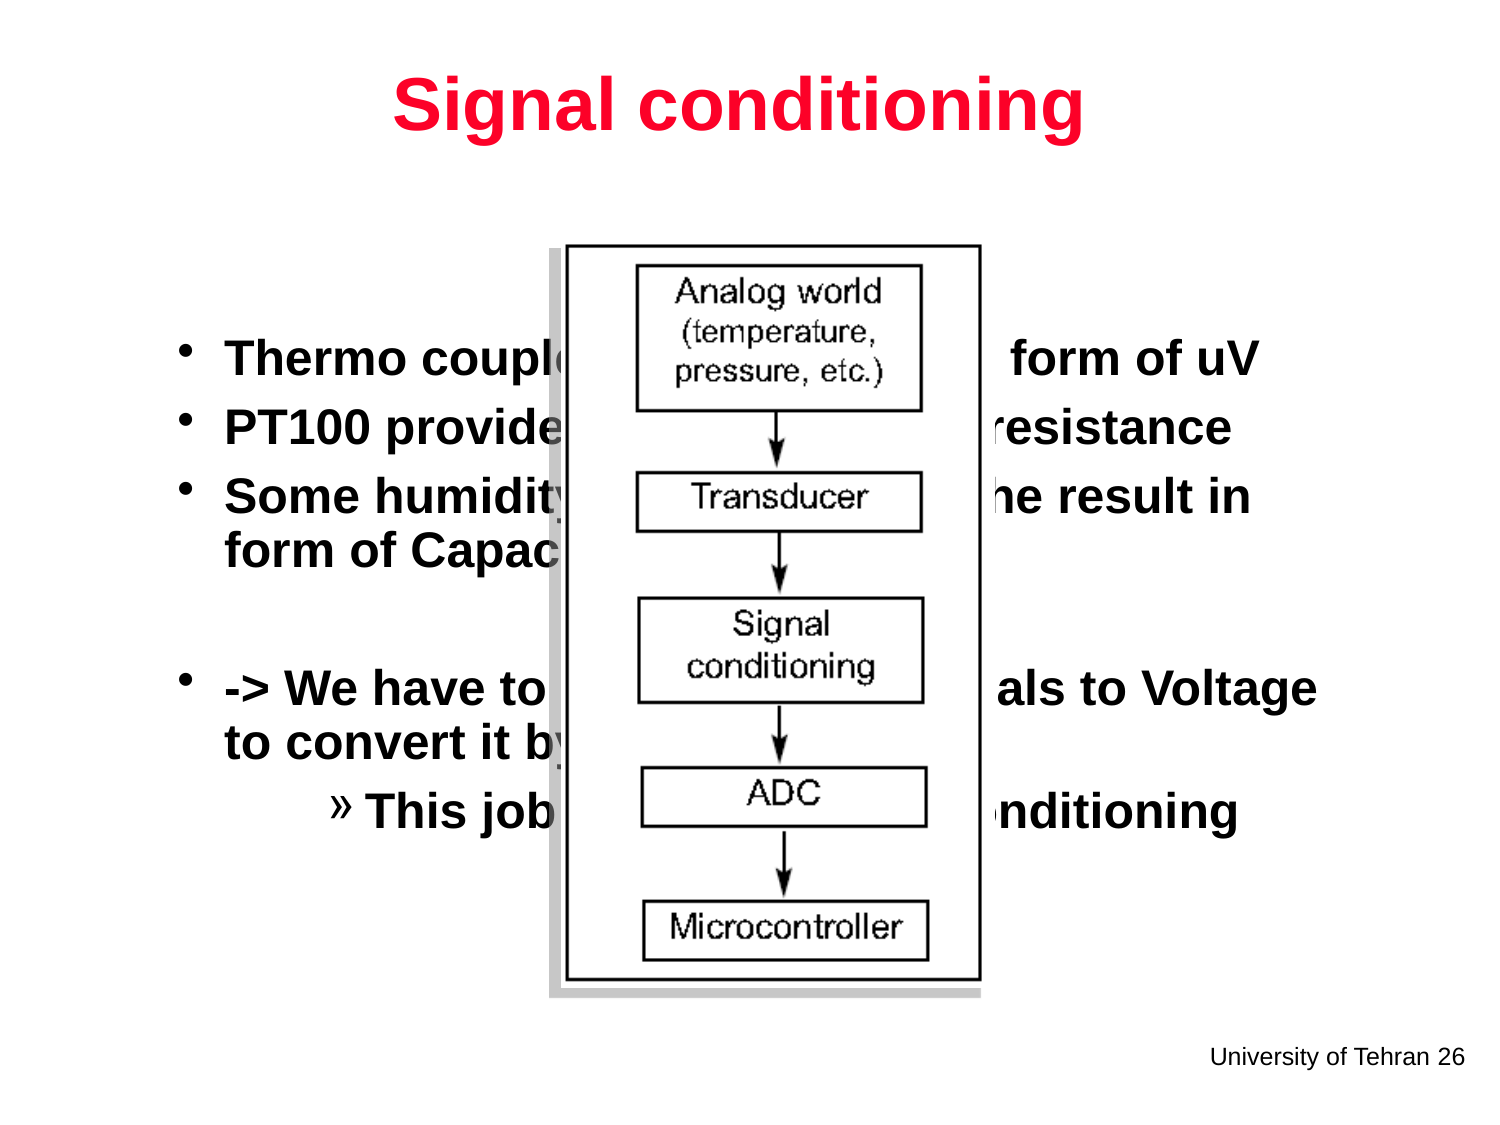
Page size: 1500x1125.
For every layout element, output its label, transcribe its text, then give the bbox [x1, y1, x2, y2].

list Thermo couple provides temp in form of uV PT100 provides temp in form of resistance Some humidity sensor provide the result in form of Capacitance -> We have to change these signals to Voltage to convert it by ADC This job is called signal conditioning [981, 324, 1338, 1000]
picture [561, 235, 995, 988]
title Signal conditioning [162, 12, 1338, 200]
list Thermo couple provides temp in form of uV PT100 provides temp in form of resistance Some humidity sensor provide the result in form of Capacitance -> We have to change these signals to Voltage to convert it by ADC This job is called signal conditioning [162, 324, 549, 1000]
